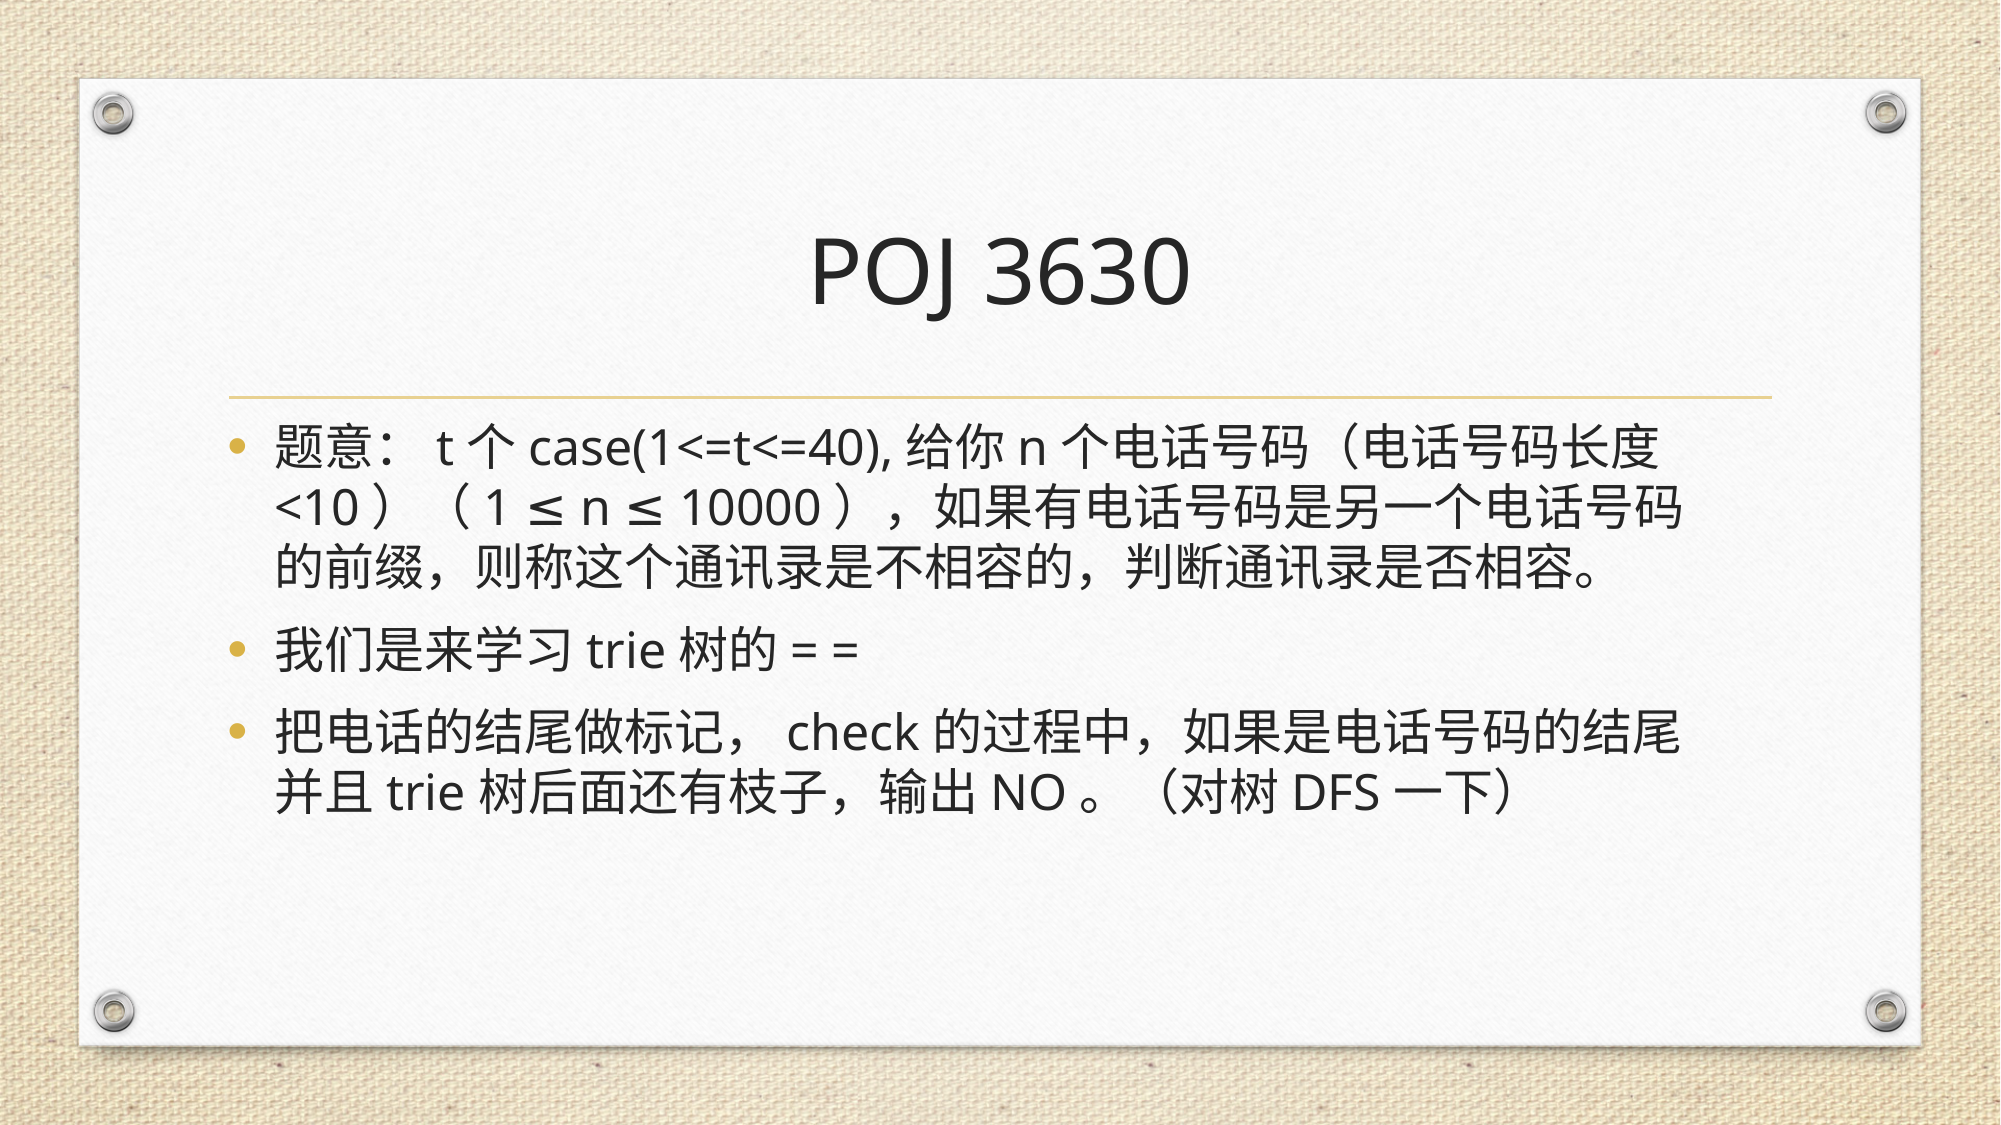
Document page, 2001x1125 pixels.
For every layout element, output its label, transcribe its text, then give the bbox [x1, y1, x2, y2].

list 题意：t个case(1<=t<=40),给你n个电话号码（电话号码长度<10）（1 ≤ n ≤ 10000），如果有电话号码是另一个电话号码的前缀，则称这个通讯录是不相容的，判断通讯录是否相容。 我们是来学习trie树的= = 把电话的结尾做标记，check的过程中，如果是电话号码的结尾并且trie树后面还有枝子，输出NO。（对树DFS一下） [212, 408, 1733, 997]
title POJ 3630 [212, 161, 1788, 375]
picture [0, 0, 2001, 1125]
